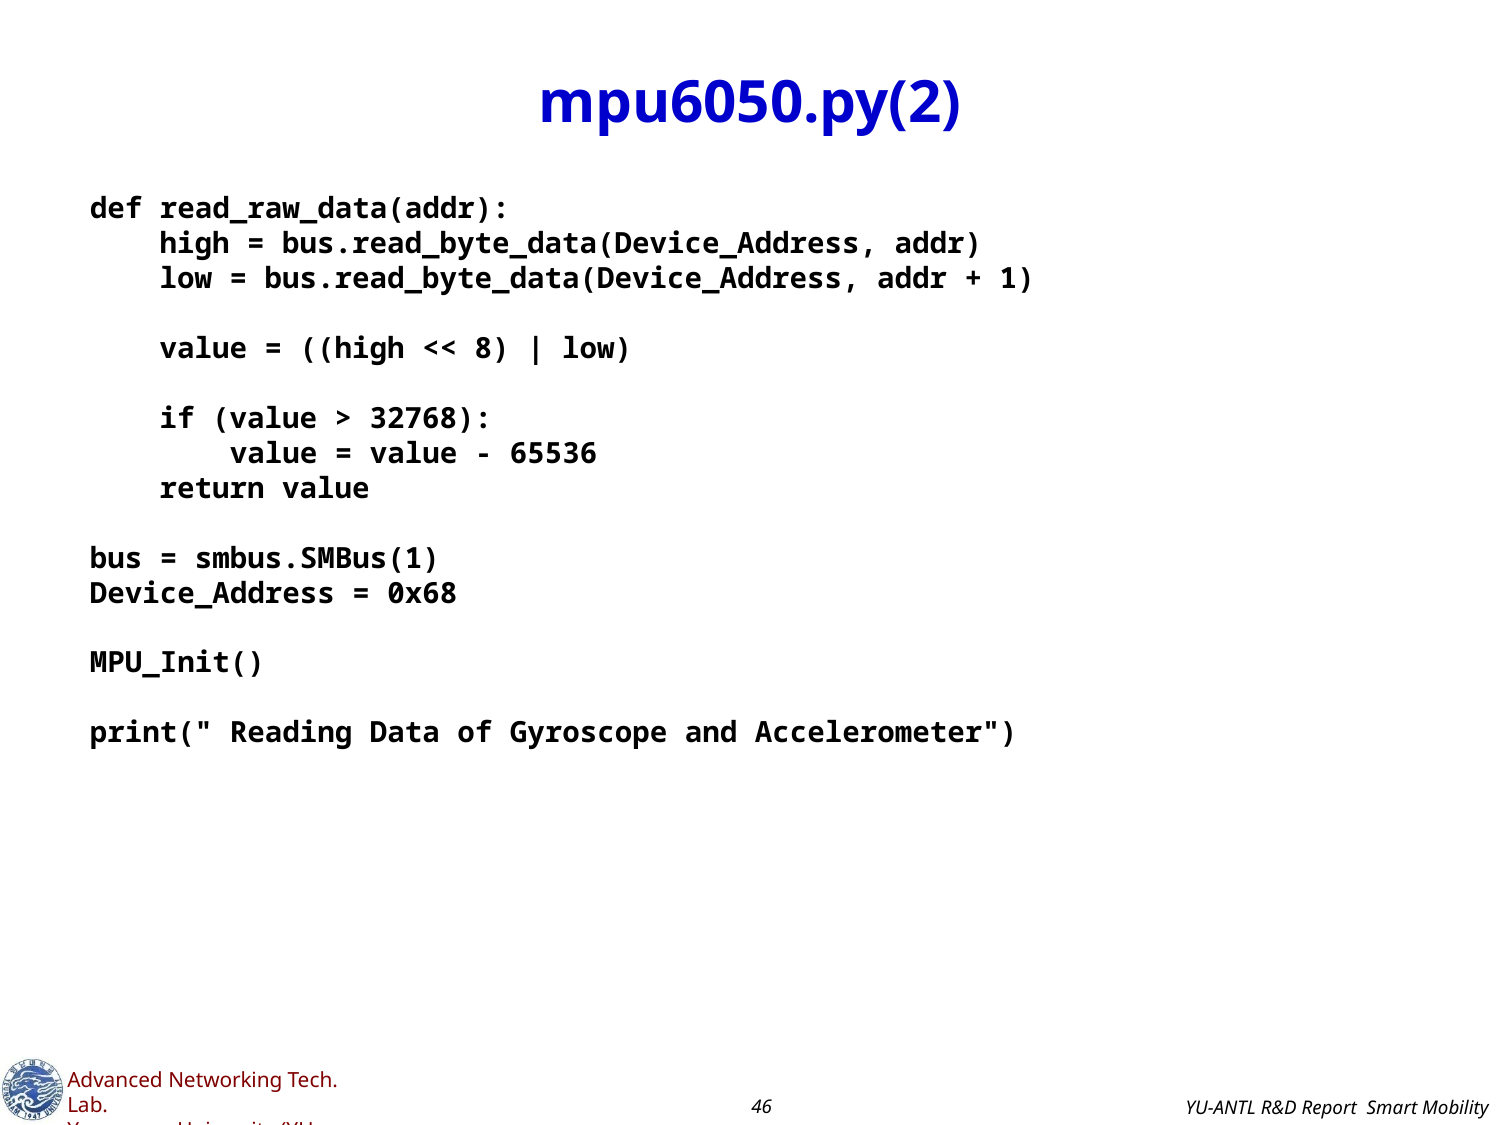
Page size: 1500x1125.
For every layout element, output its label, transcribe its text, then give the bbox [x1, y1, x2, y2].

text_box def read_raw_data(addr): high = bus.read_byte_data(Device_Address, addr) low = bus.read_byte_data(Device_Address, addr + 1) value = ((high << 8) | low) if (value > 32768): value = value - 65536 return value bus = smbus.SMBus(1) Device_Address = 0x68 MPU_Init() print(" Reading Data of Gyroscope and Accelerometer") [74, 181, 1395, 791]
title mpu6050.py(2) [74, 44, 1426, 154]
picture [0, 1057, 66, 1124]
